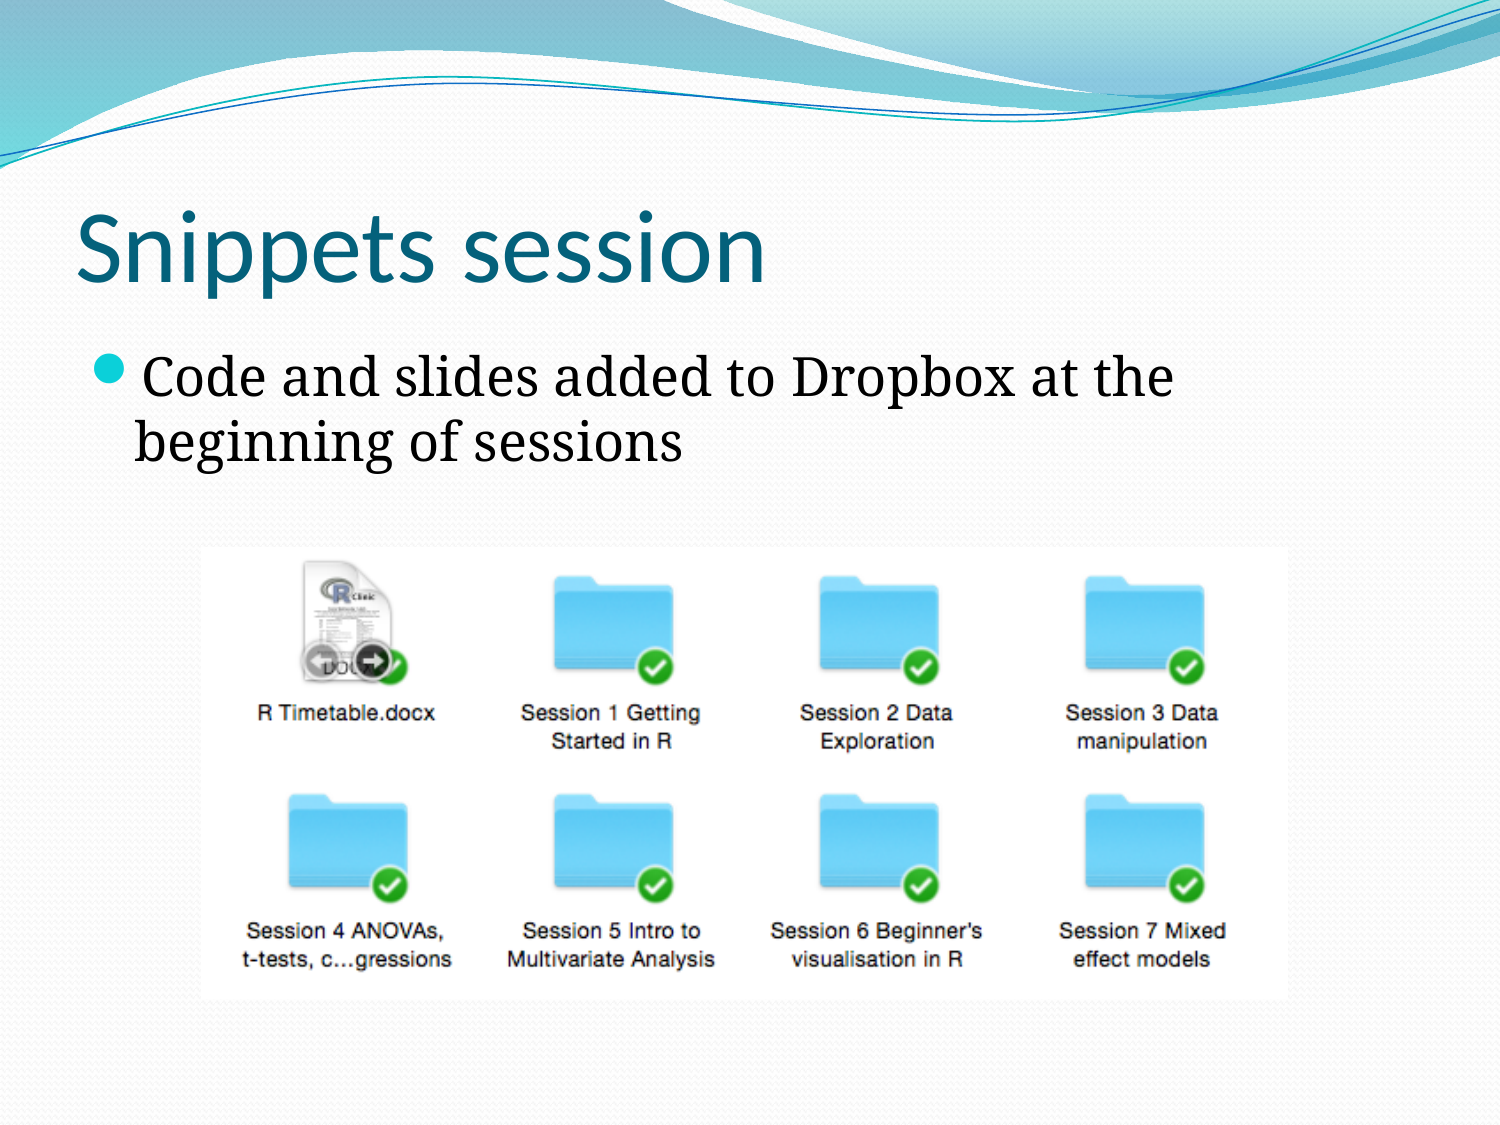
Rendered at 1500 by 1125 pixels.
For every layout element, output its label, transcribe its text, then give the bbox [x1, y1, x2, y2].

list Code and slides added to Dropbox at the beginning of sessions [75, 335, 1425, 551]
title Snippets session [75, 115, 1425, 303]
picture [201, 546, 1288, 999]
